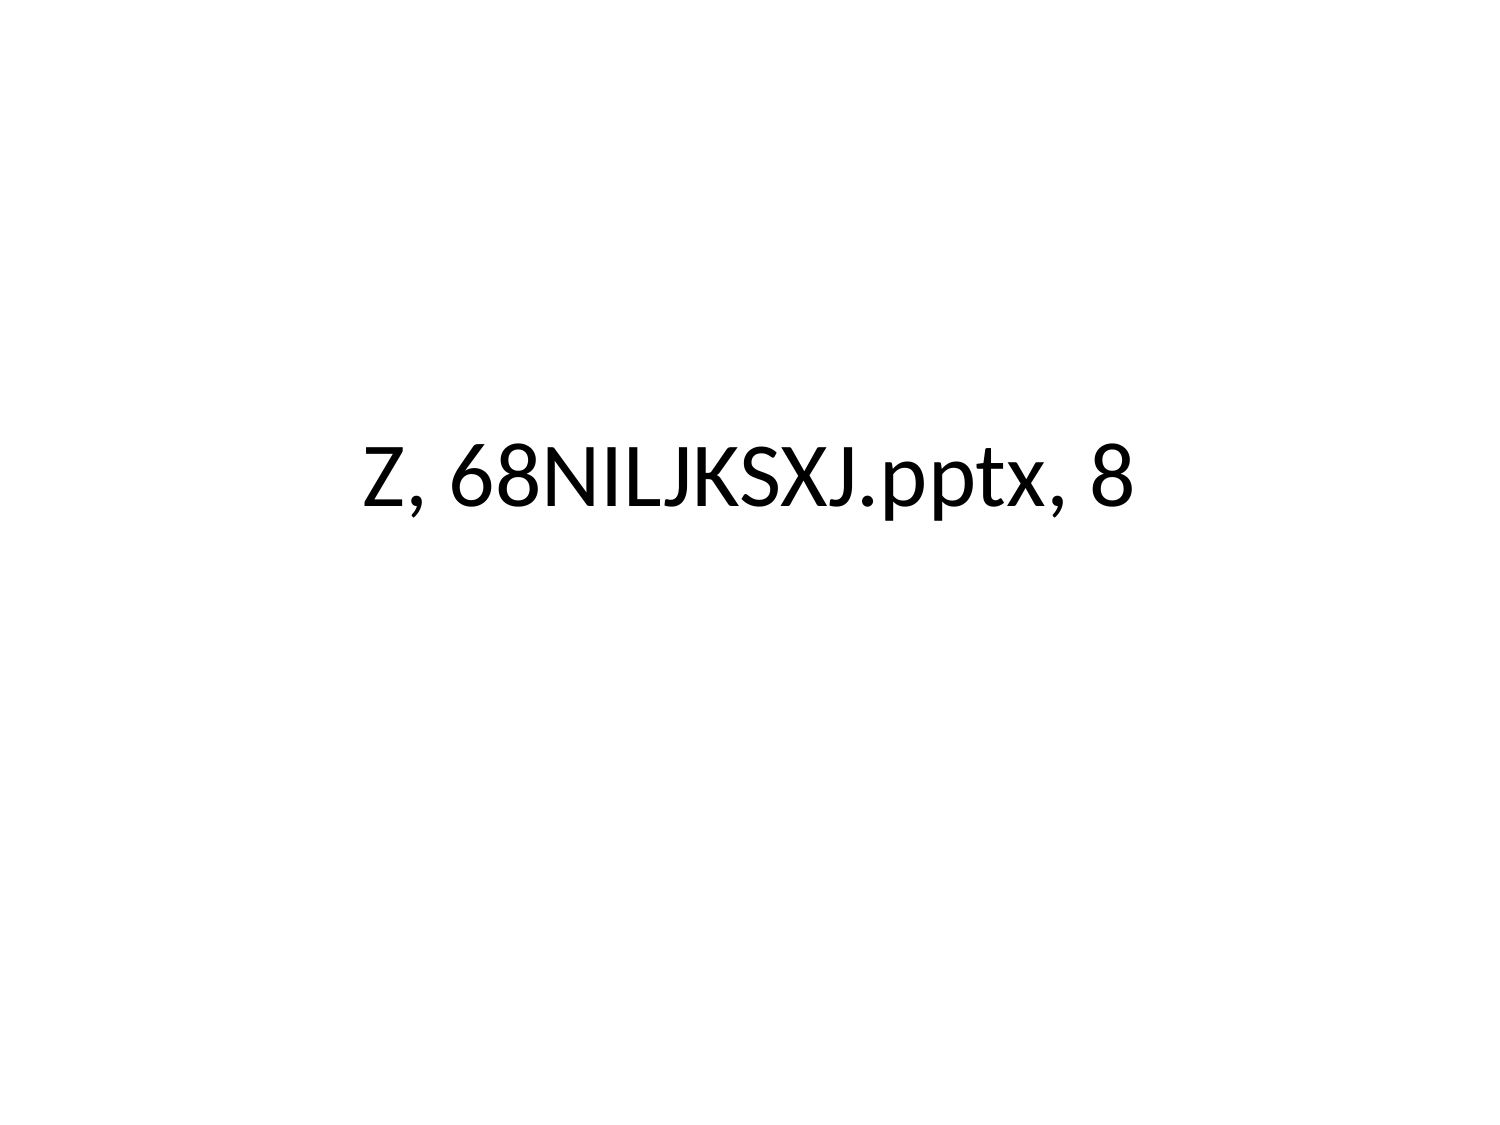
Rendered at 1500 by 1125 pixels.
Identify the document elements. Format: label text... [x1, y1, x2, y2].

title Z, 68NILJKSXJ.pptx, 8 [112, 349, 1388, 591]
